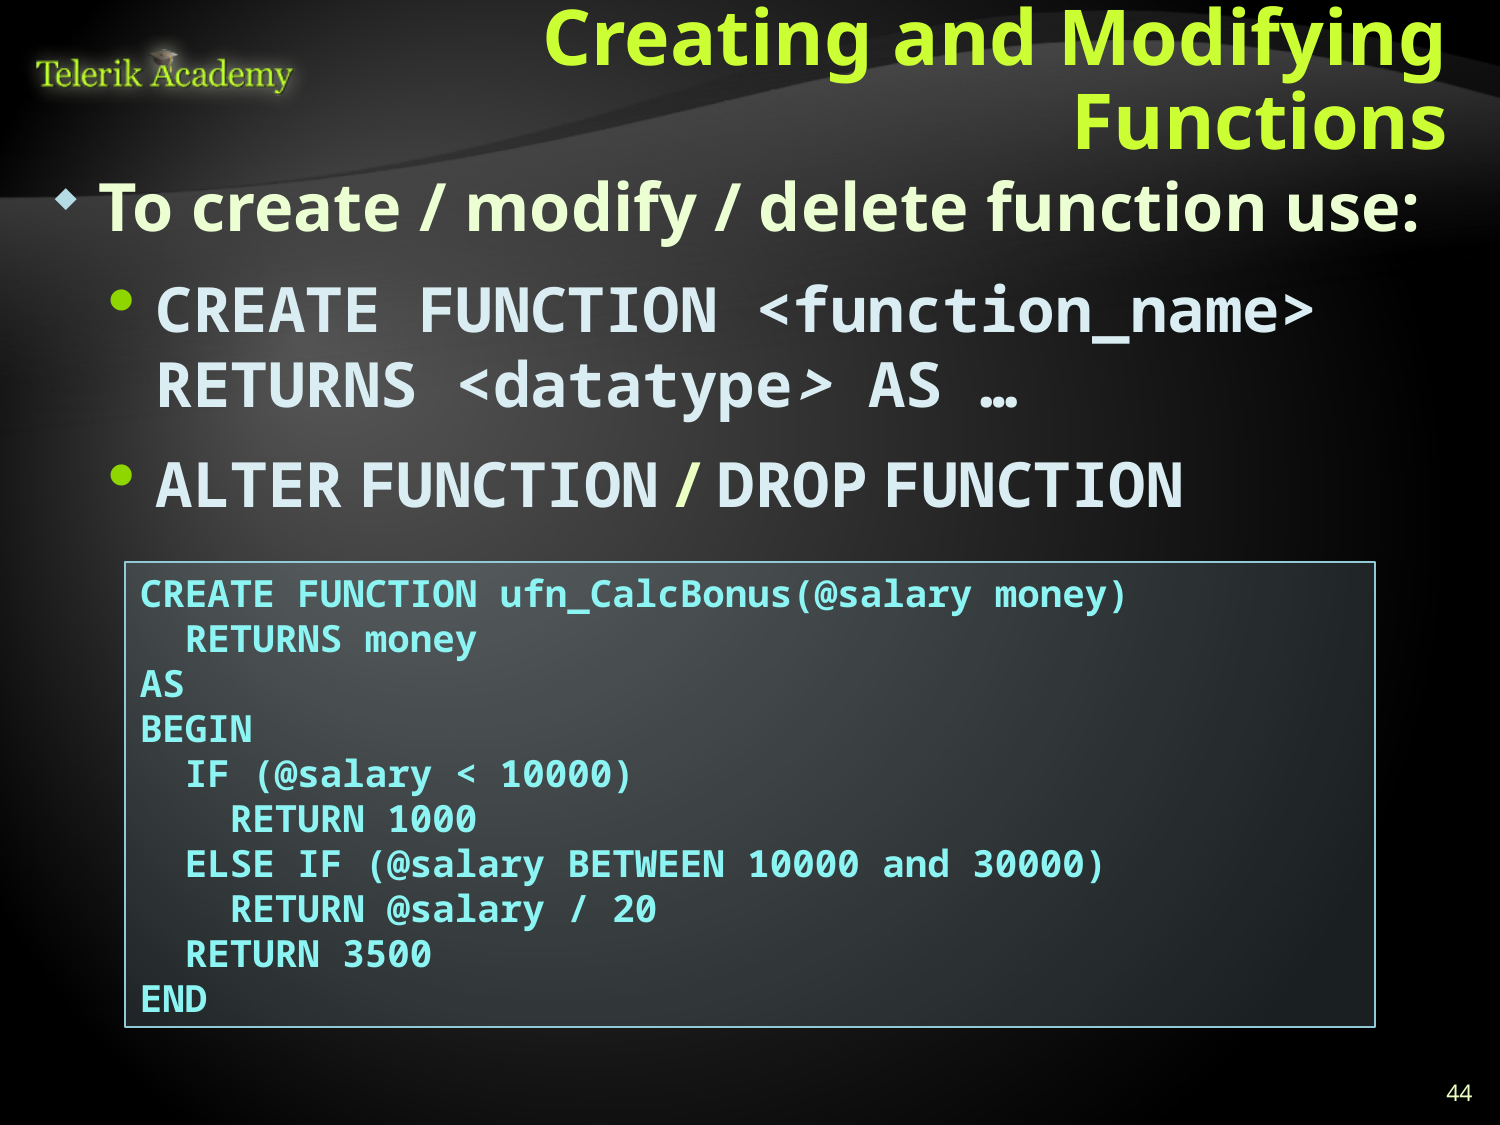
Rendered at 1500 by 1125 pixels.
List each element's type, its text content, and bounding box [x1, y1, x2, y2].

list To create / modify / delete function use: CREATE FUNCTION <function_name> RETURNS <datatype> AS … ALTER FUNCTION / DROP FUNCTION [37, 162, 1463, 1100]
slide_number 44 [1412, 1074, 1488, 1113]
text_box CREATE FUNCTION ufn_CalcBonus(@salary money) RETURNS money AS BEGIN IF (@salary < 10000) RETURN 1000 ELSE IF (@salary BETWEEN 10000 and 30000) RETURN @salary / 20 RETURN 3500 END [125, 562, 1375, 1028]
picture [0, 0, 1500, 1125]
title Creating and Modifying Functions [300, 12, 1463, 150]
